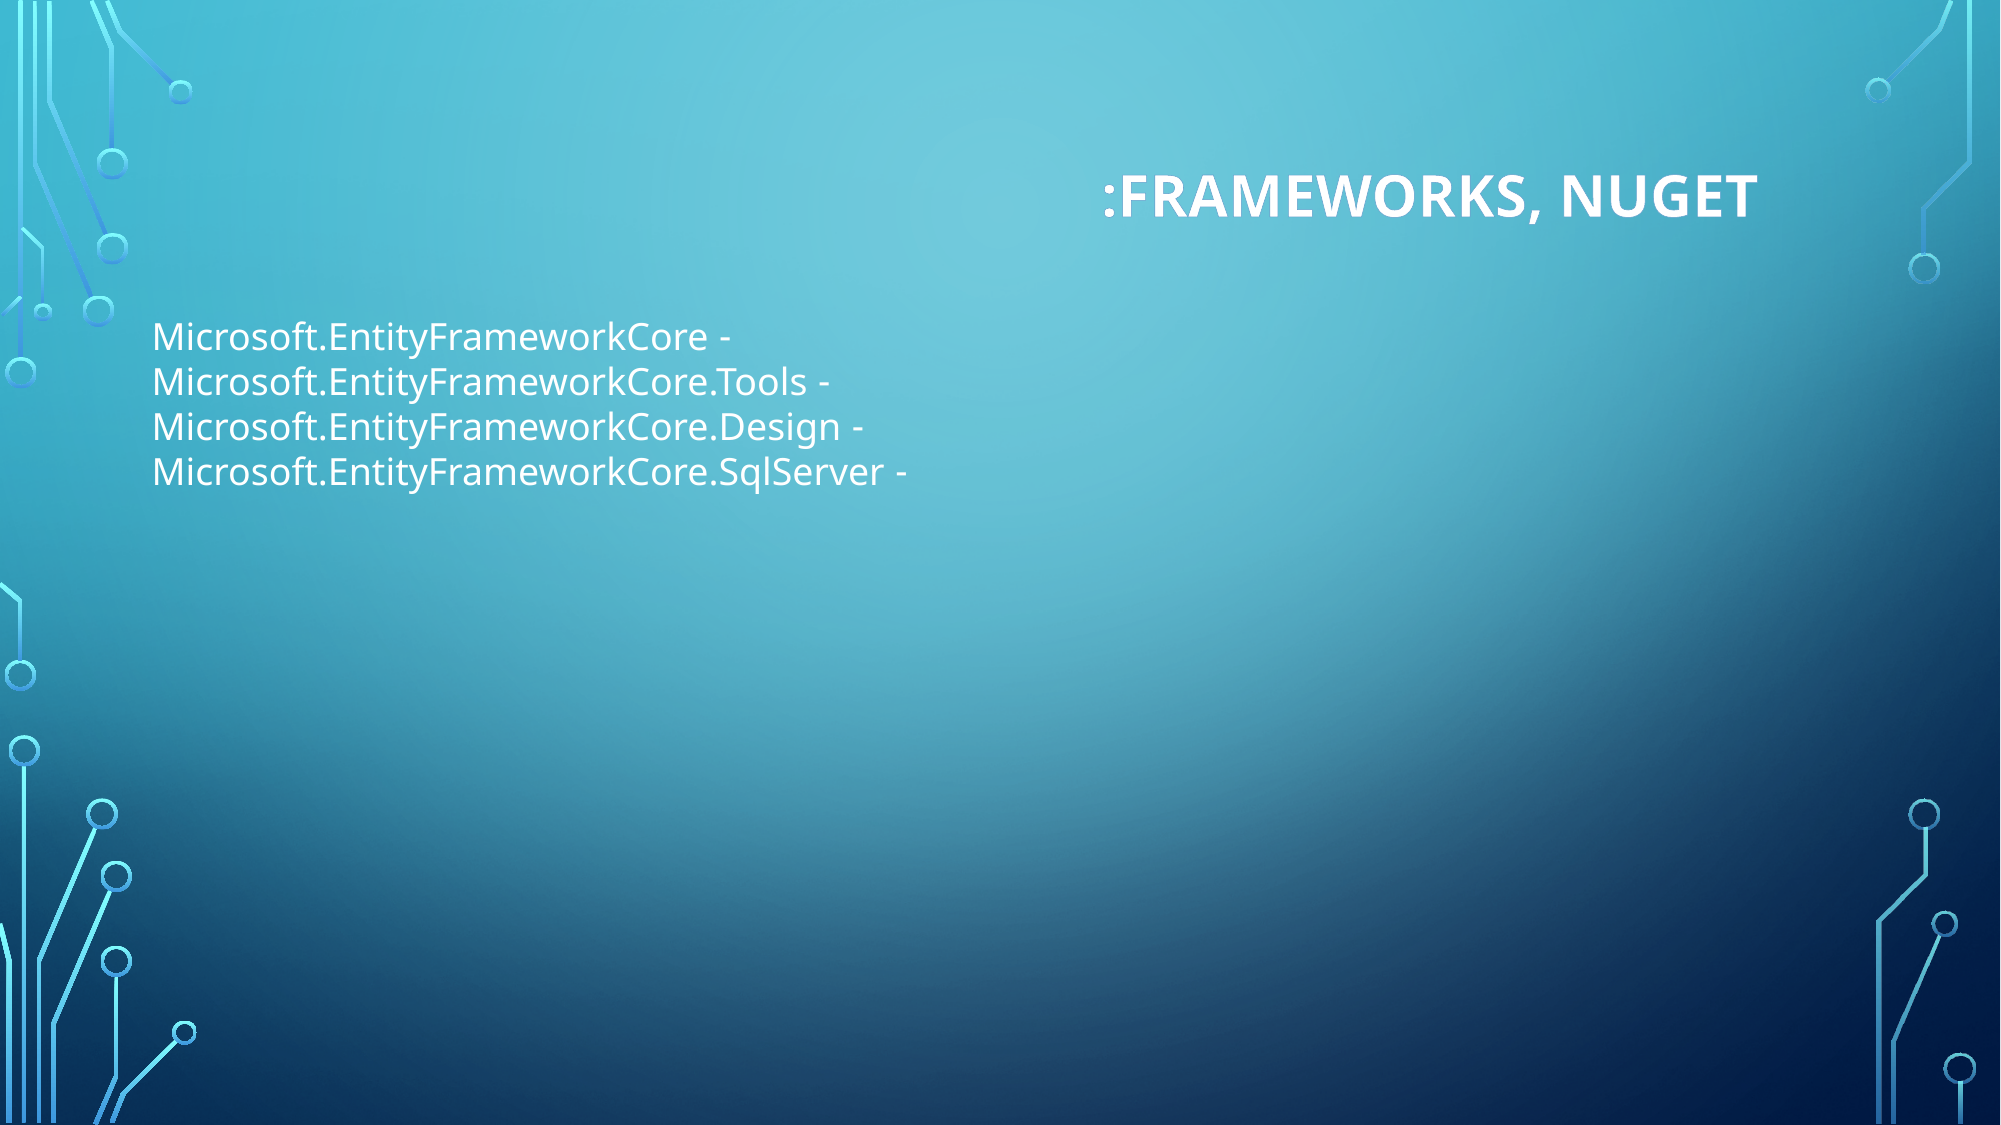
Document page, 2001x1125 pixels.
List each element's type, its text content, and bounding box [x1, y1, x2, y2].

text_box :FRAMEWORKS, NUGET [1085, 150, 1774, 236]
text_box - Microsoft.EntityFrameworkCore - Microsoft.EntityFrameworkCore.Tools - Microsoft.EntityFrameworkCore.Design - Microsoft.EntityFrameworkCore.SqlServer [136, 305, 1769, 500]
